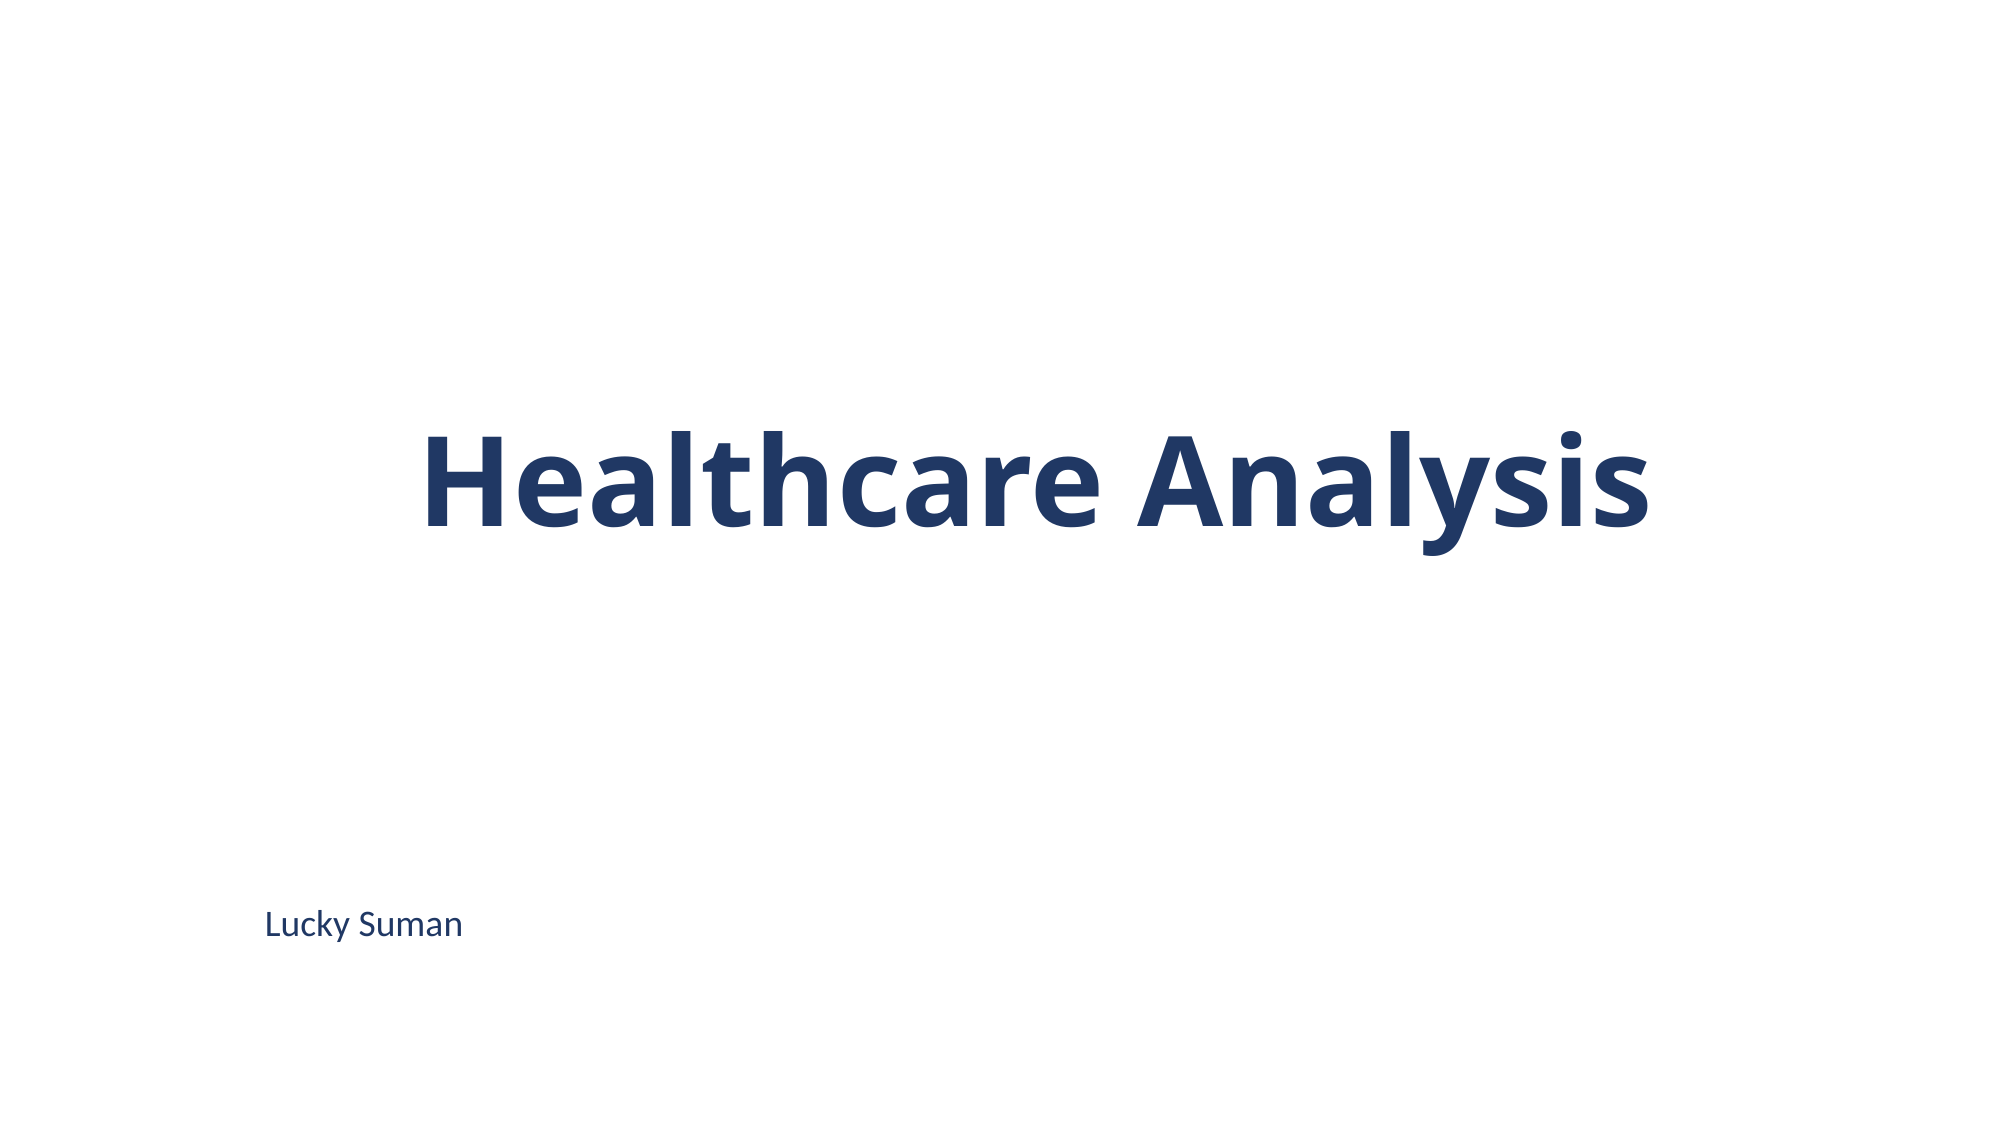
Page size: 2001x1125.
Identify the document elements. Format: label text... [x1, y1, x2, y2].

subtitle Lucky Suman [249, 590, 1750, 1066]
title Healthcare Analysis [356, 192, 1716, 590]
